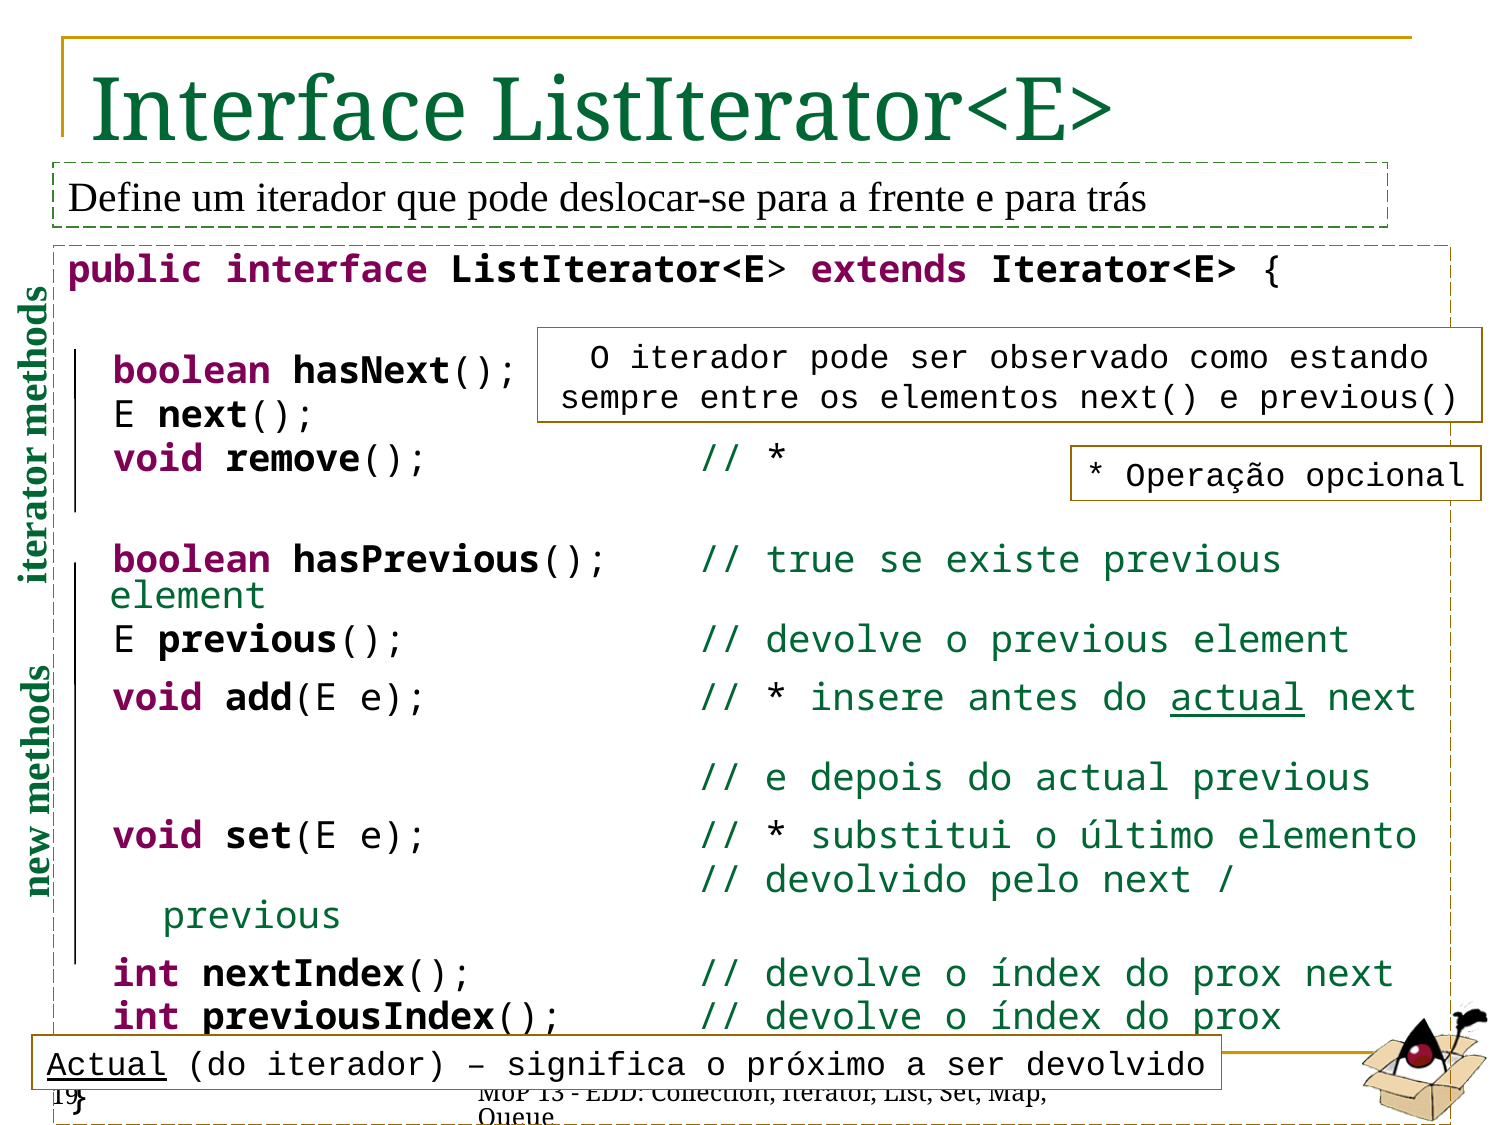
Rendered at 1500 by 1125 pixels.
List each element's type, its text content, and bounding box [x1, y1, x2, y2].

text_box O iterador pode ser observado como estando sempre entre os elementos next() e previous() [537, 327, 1483, 423]
text_box Actual (do iterador) – significa o próximo a ser devolvido [31, 1034, 1222, 1090]
text_box * Operação opcional [1071, 445, 1481, 501]
picture [1451, 999, 1488, 1122]
text_box iterator methods [0, 258, 63, 613]
title Interface ListIterator<E> [75, 45, 1425, 173]
text_box Define um iterador que pode deslocar-se para a frente e para trás [53, 162, 1388, 228]
list public interface ListIterator<E> extends Iterator<E> { boolean hasNext(); E next(); void remove(); // * boolean hasPrevious(); // true se existe previous element E previous(); // devolve o previous element void add(E e); // * insere antes do actual next // e depois do actual previous void set(E e); // * substitui o último elemento // devolvido pelo next / previous int nextIndex(); // devolve o índex do prox next int previousIndex(); // devolve o índex do prox previous } [53, 245, 1451, 1125]
text_box new methods [0, 650, 65, 914]
